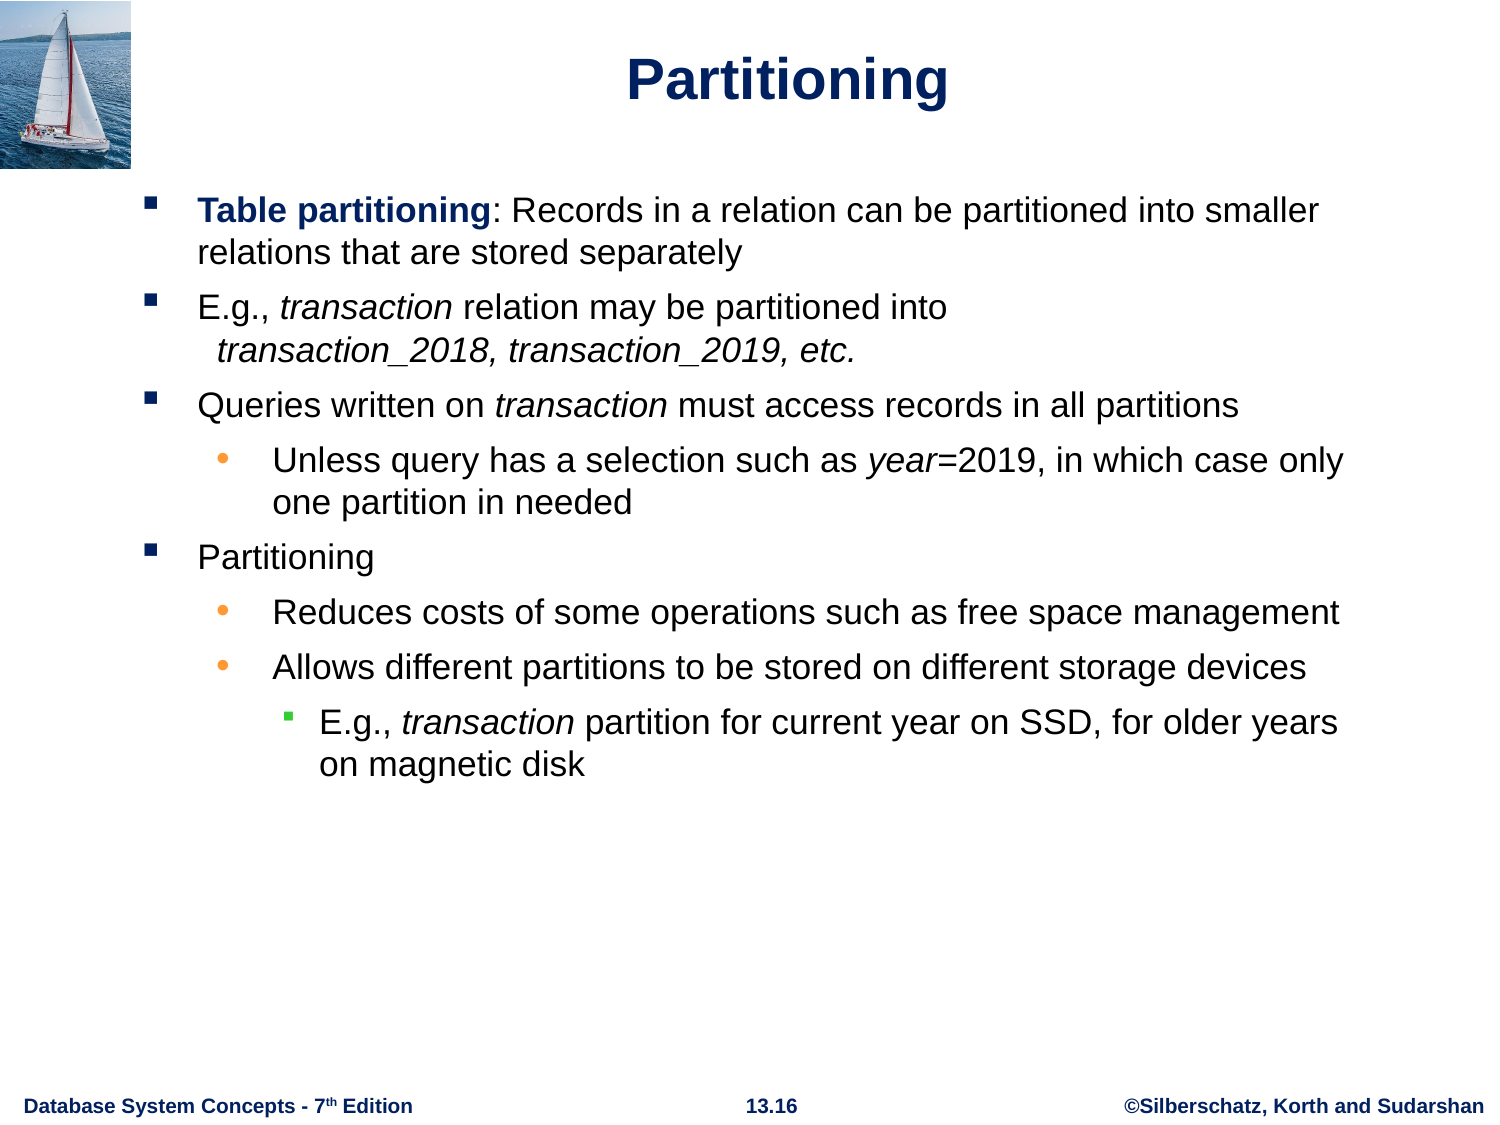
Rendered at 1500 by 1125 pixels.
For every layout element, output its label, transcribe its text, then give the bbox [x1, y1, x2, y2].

list Table partitioning: Records in a relation can be partitioned into smaller relations that are stored separately E.g., transaction relation may be partitioned into transaction_2018, transaction_2019, etc. Queries written on transaction must access records in all partitions Unless query has a selection such as year=2019, in which case only one partition in needed Partitioning Reduces costs of some operations such as free space management Allows different partitions to be stored on different storage devices E.g., transaction partition for current year on SSD, for older years on magnetic disk [126, 179, 1391, 984]
picture [0, 1, 131, 169]
title Partitioning [125, 18, 1452, 120]
